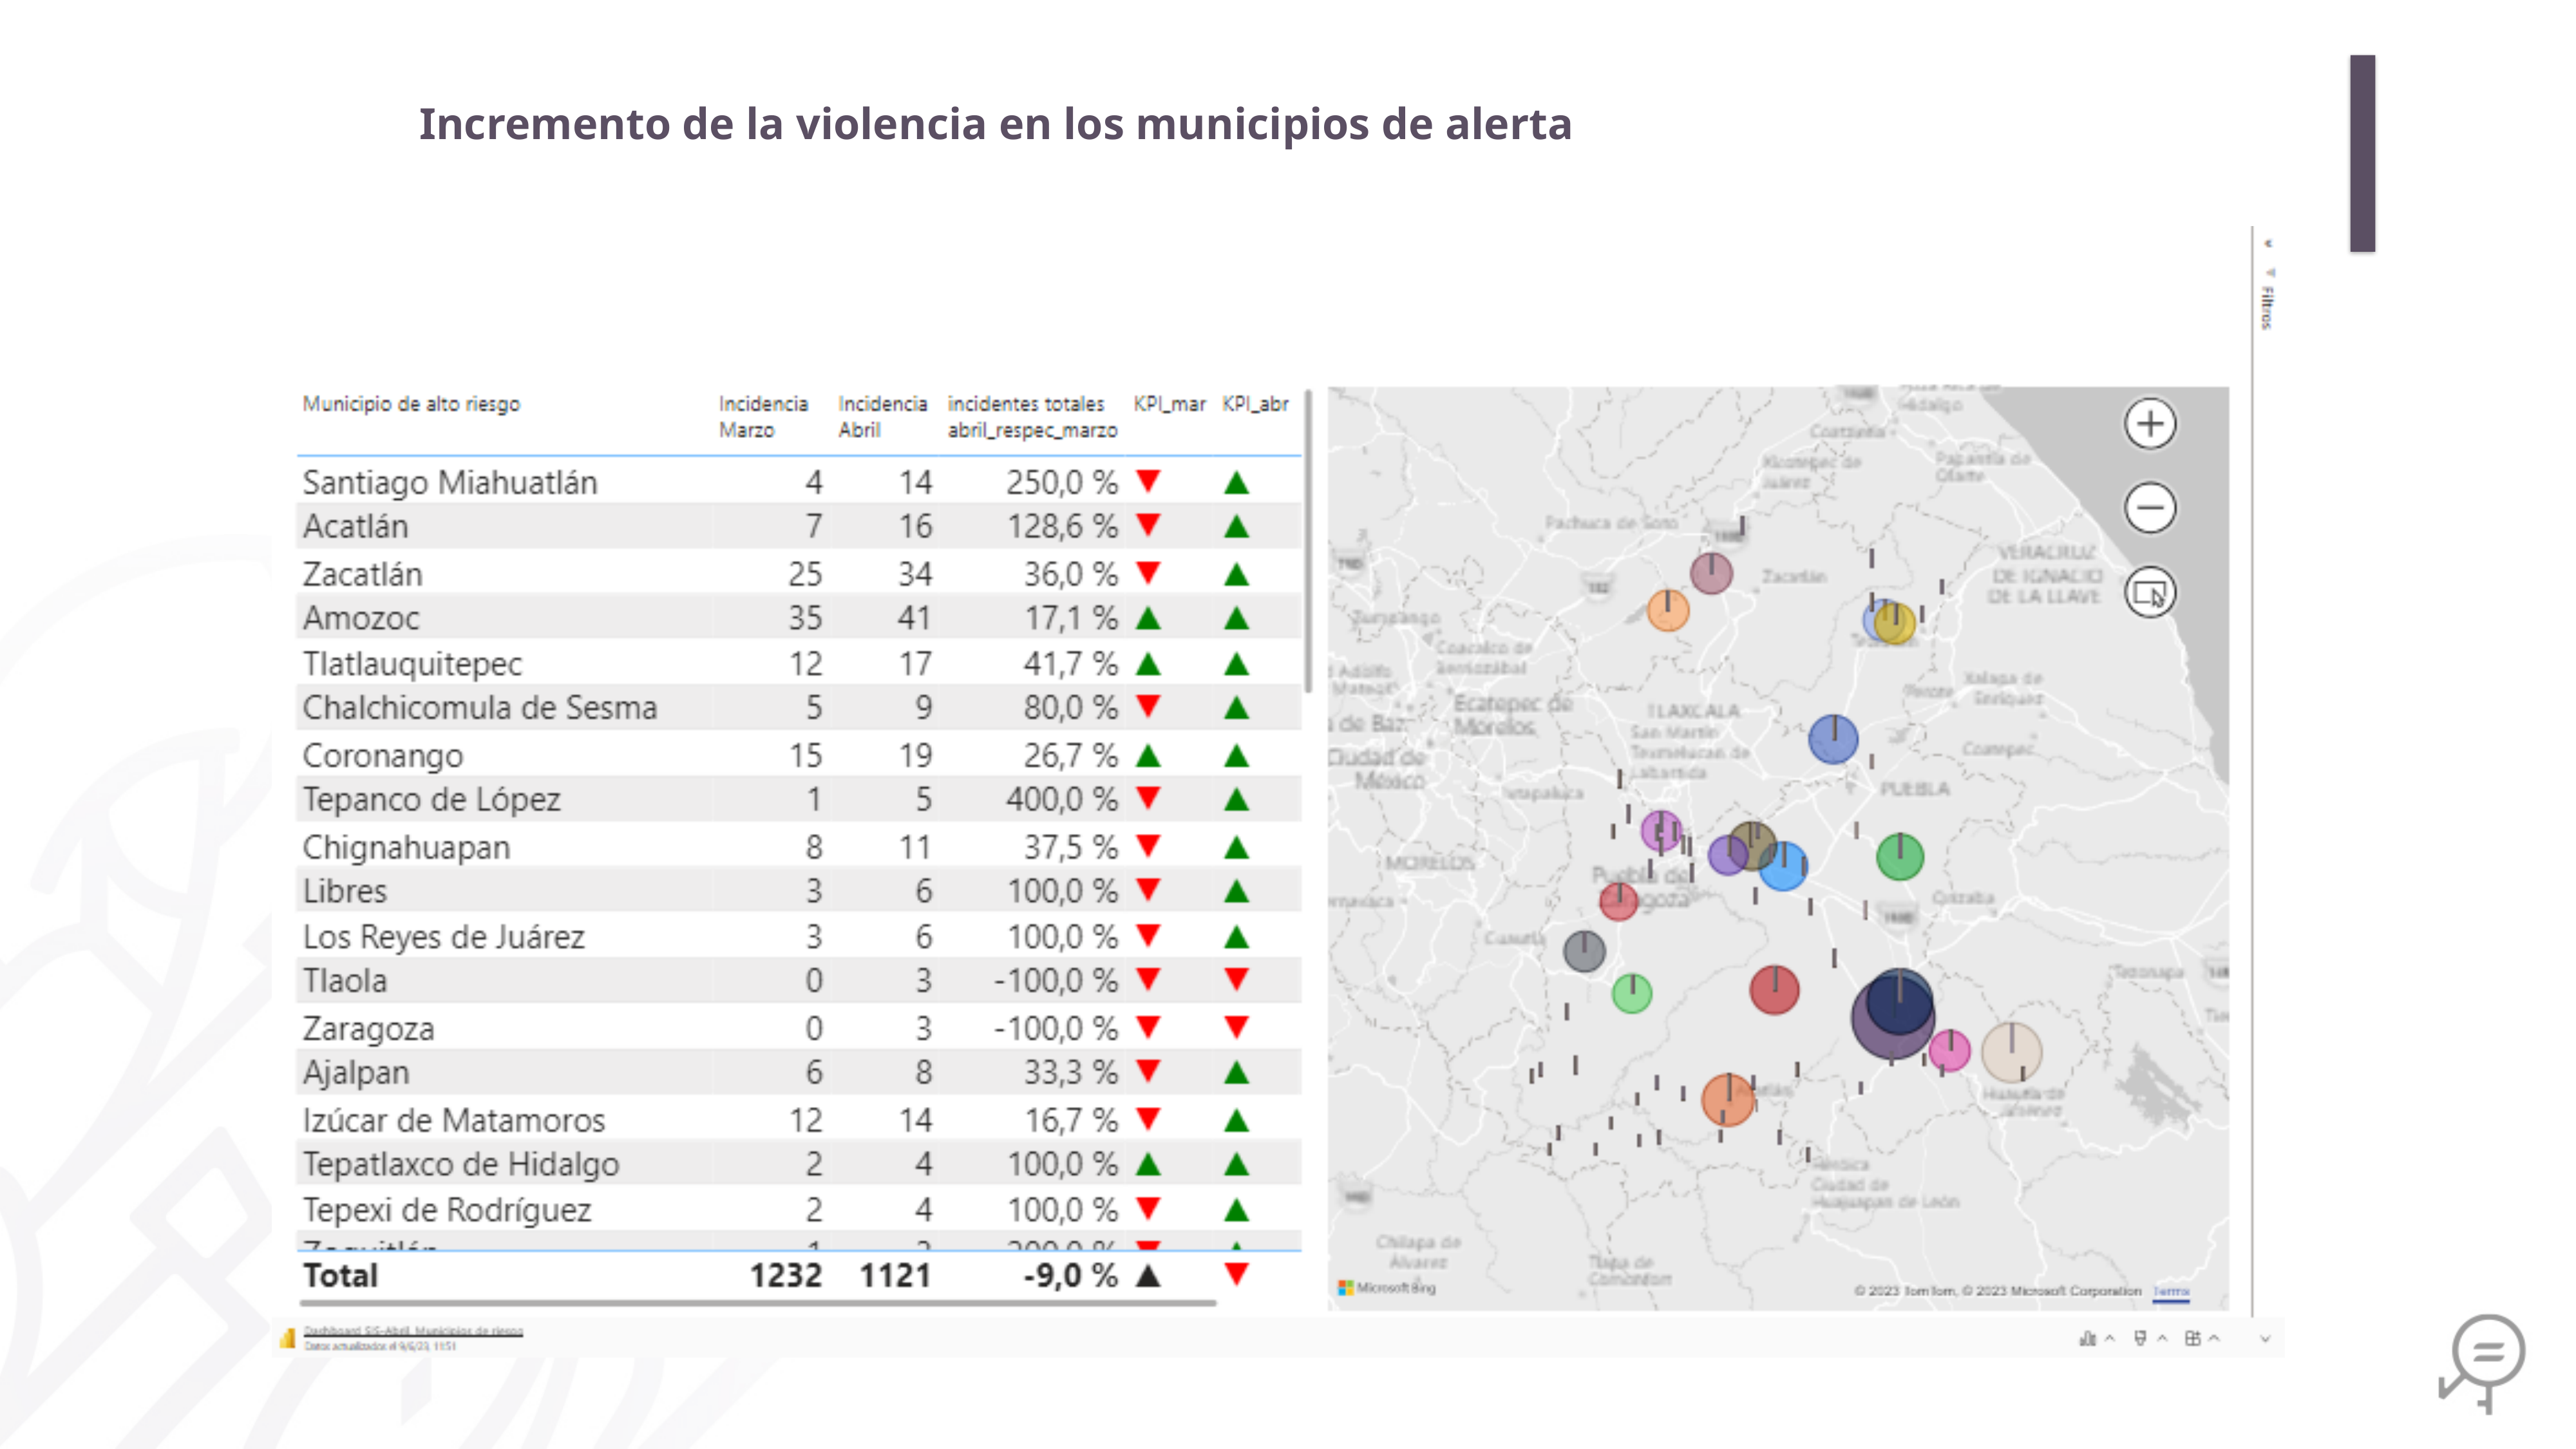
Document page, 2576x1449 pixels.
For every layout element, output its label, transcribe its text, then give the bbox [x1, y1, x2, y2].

picture [272, 226, 2285, 1358]
text_box Incremento de la violencia en los municipios de alerta [410, 91, 2166, 153]
text_box [2350, 55, 2376, 252]
